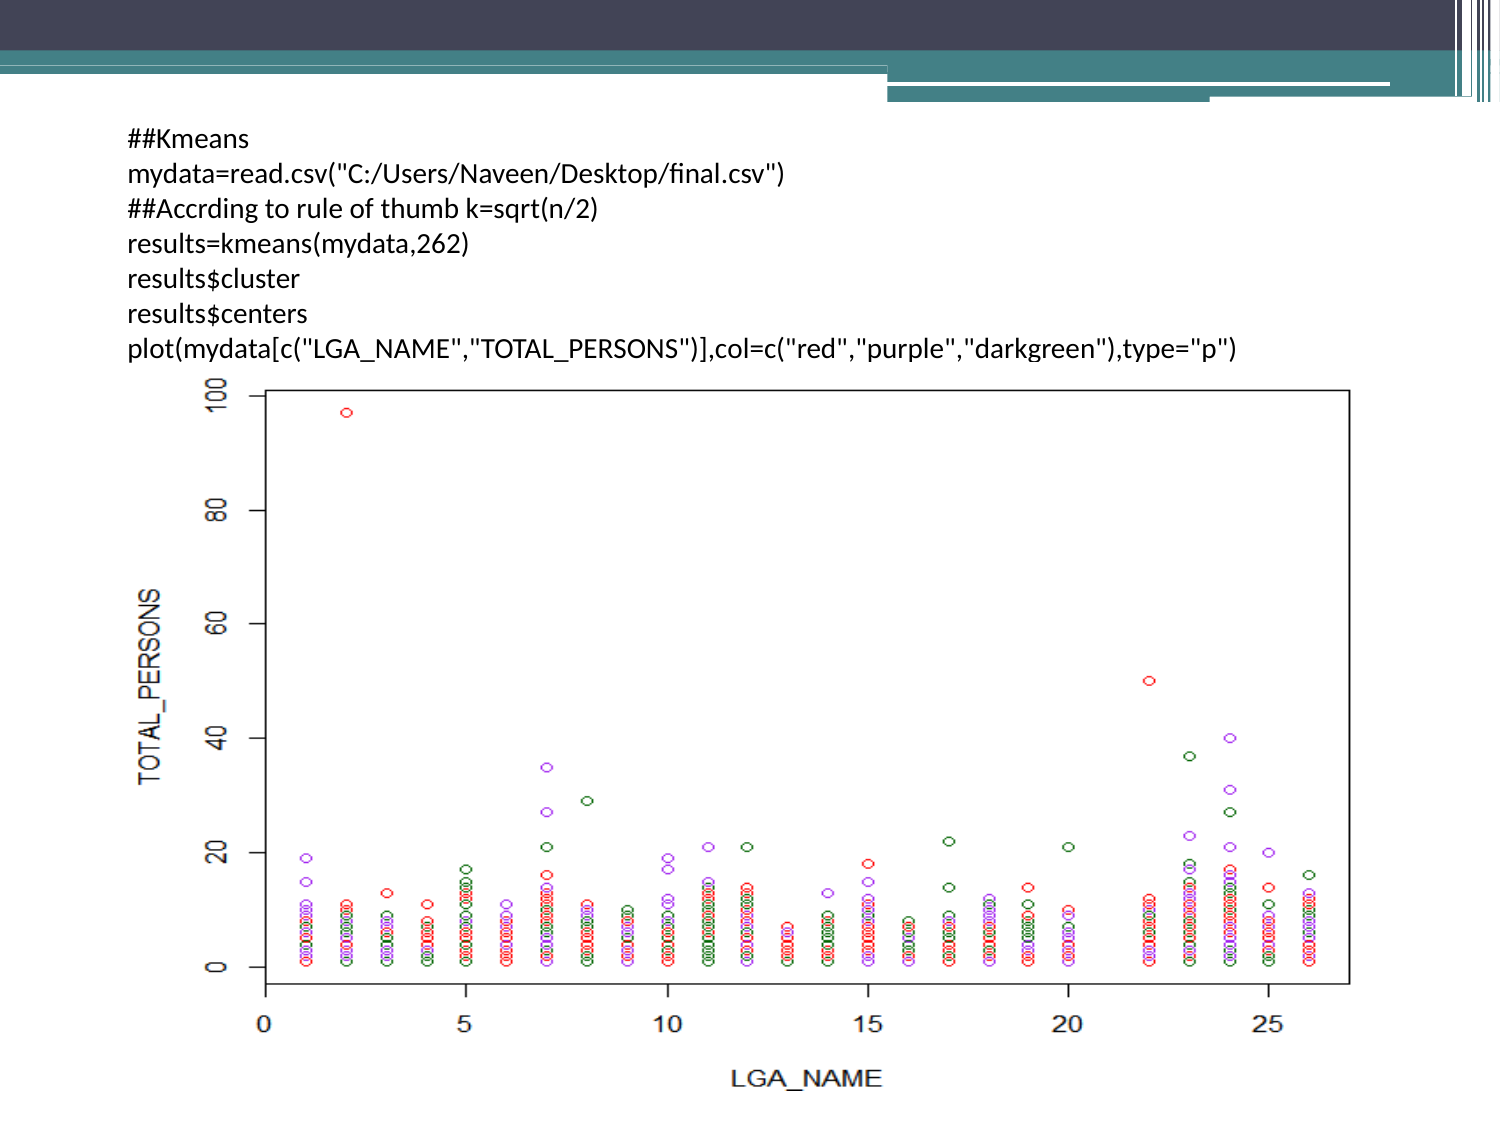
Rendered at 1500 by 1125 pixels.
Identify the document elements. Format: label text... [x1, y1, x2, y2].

text_box ##Kmeans mydata=read.csv("C:/Users/Naveen/Desktop/final.csv") ##Accrding to rule of thumb k=sqrt(n/2) results=kmeans(mydata,262) results$cluster results$centers plot(mydata[c("LGA_NAME","TOTAL_PERSONS")],col=c("red","purple","darkgreen"),type="p") [112, 112, 1400, 407]
picture [137, 362, 1363, 1091]
